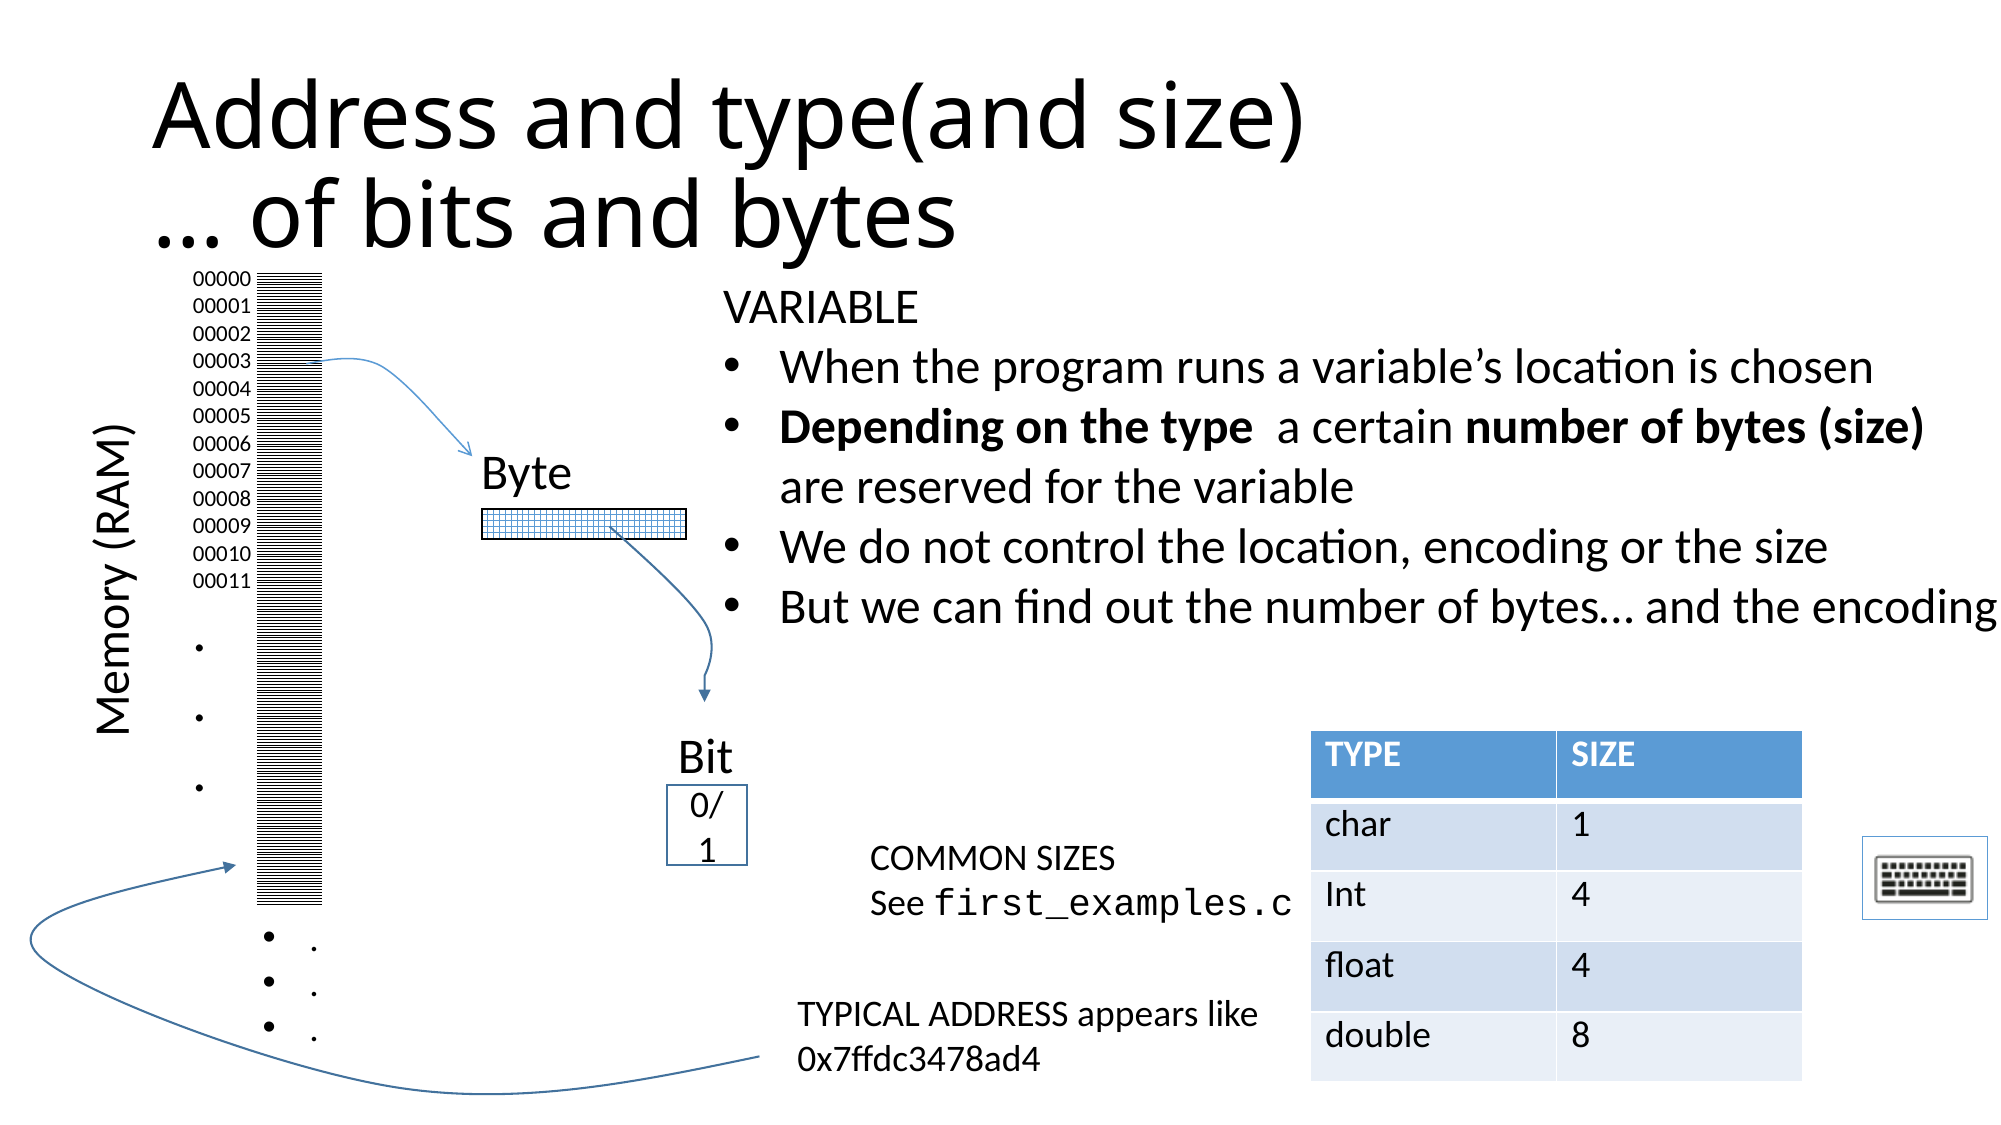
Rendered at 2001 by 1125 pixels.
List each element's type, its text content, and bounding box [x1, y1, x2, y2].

text_box Bit [663, 716, 749, 791]
text_box Memory (RAM) [71, 407, 147, 753]
table_cell Int [1311, 872, 1556, 941]
table_cell 4 [1557, 872, 1802, 941]
table_cell 8 [1557, 1013, 1802, 1081]
text_box VARIABLE When the program runs a variable’s location is chosen Depending on the type a certain number of bytes (size) are reserved for the variable We do not control the location, encoding or the size But we can find out the number of bytes… and the encoding [708, 266, 2000, 642]
text_box [481, 508, 687, 540]
text_box . . . [247, 1051, 264, 1057]
table_cell char [1311, 804, 1556, 870]
picture [1862, 836, 1988, 920]
table_cell 1 [1557, 804, 1802, 870]
text_box [256, 269, 323, 896]
table_cell 4 [1557, 942, 1802, 1011]
title Address and type(and size) … of bits and bytes [137, 59, 1863, 278]
text_box [608, 525, 713, 703]
table_cell double [1311, 1013, 1556, 1081]
text_box [306, 358, 466, 454]
table_header TYPE [1311, 731, 1556, 798]
text_box COMMON SIZES See first_examples.c [855, 825, 1309, 930]
table_cell float [1311, 942, 1556, 1011]
text_box [29, 861, 760, 1096]
text_box 0/1 [666, 784, 748, 866]
text_box TYPICAL ADDRESS appears like 0x7ffdc3478ad4 [782, 982, 1275, 1087]
table_header SIZE [1557, 731, 1802, 798]
text_box Byte [466, 432, 588, 507]
text_box 00000 00001 00002 00003 00004 00005 00006 00007 00008 00009 00010 00011 . . . [178, 256, 267, 811]
